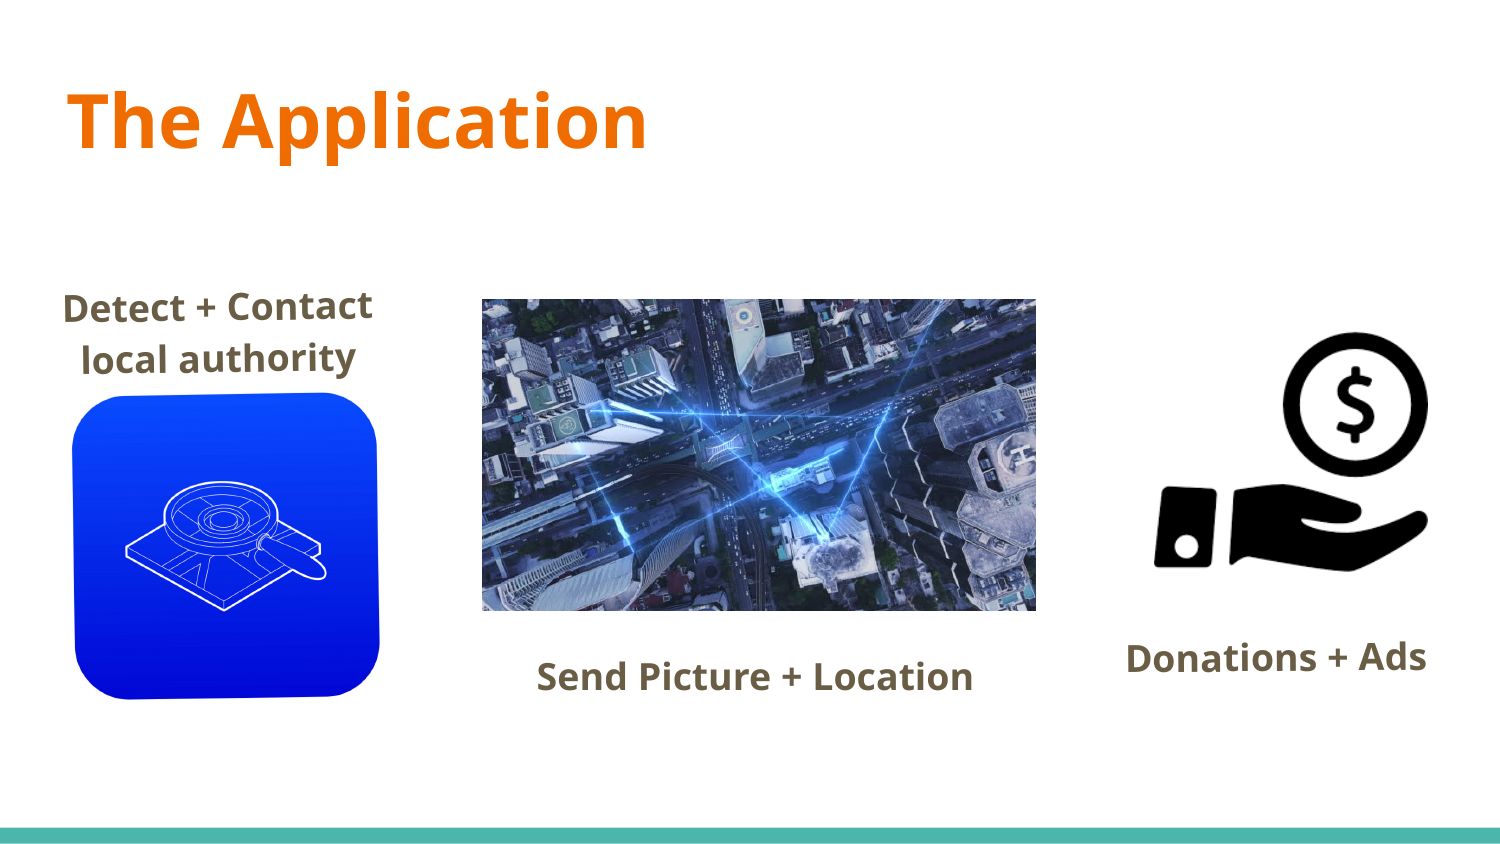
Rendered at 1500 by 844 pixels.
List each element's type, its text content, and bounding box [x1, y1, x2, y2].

title The Application [51, 58, 1449, 175]
picture [30, 382, 420, 715]
picture [482, 299, 1037, 611]
text_box Send Picture + Location [521, 631, 1093, 702]
text_box Donations + Ads [1109, 610, 1454, 718]
picture [1154, 315, 1428, 590]
list Detect + Contact local authority [28, 258, 407, 386]
